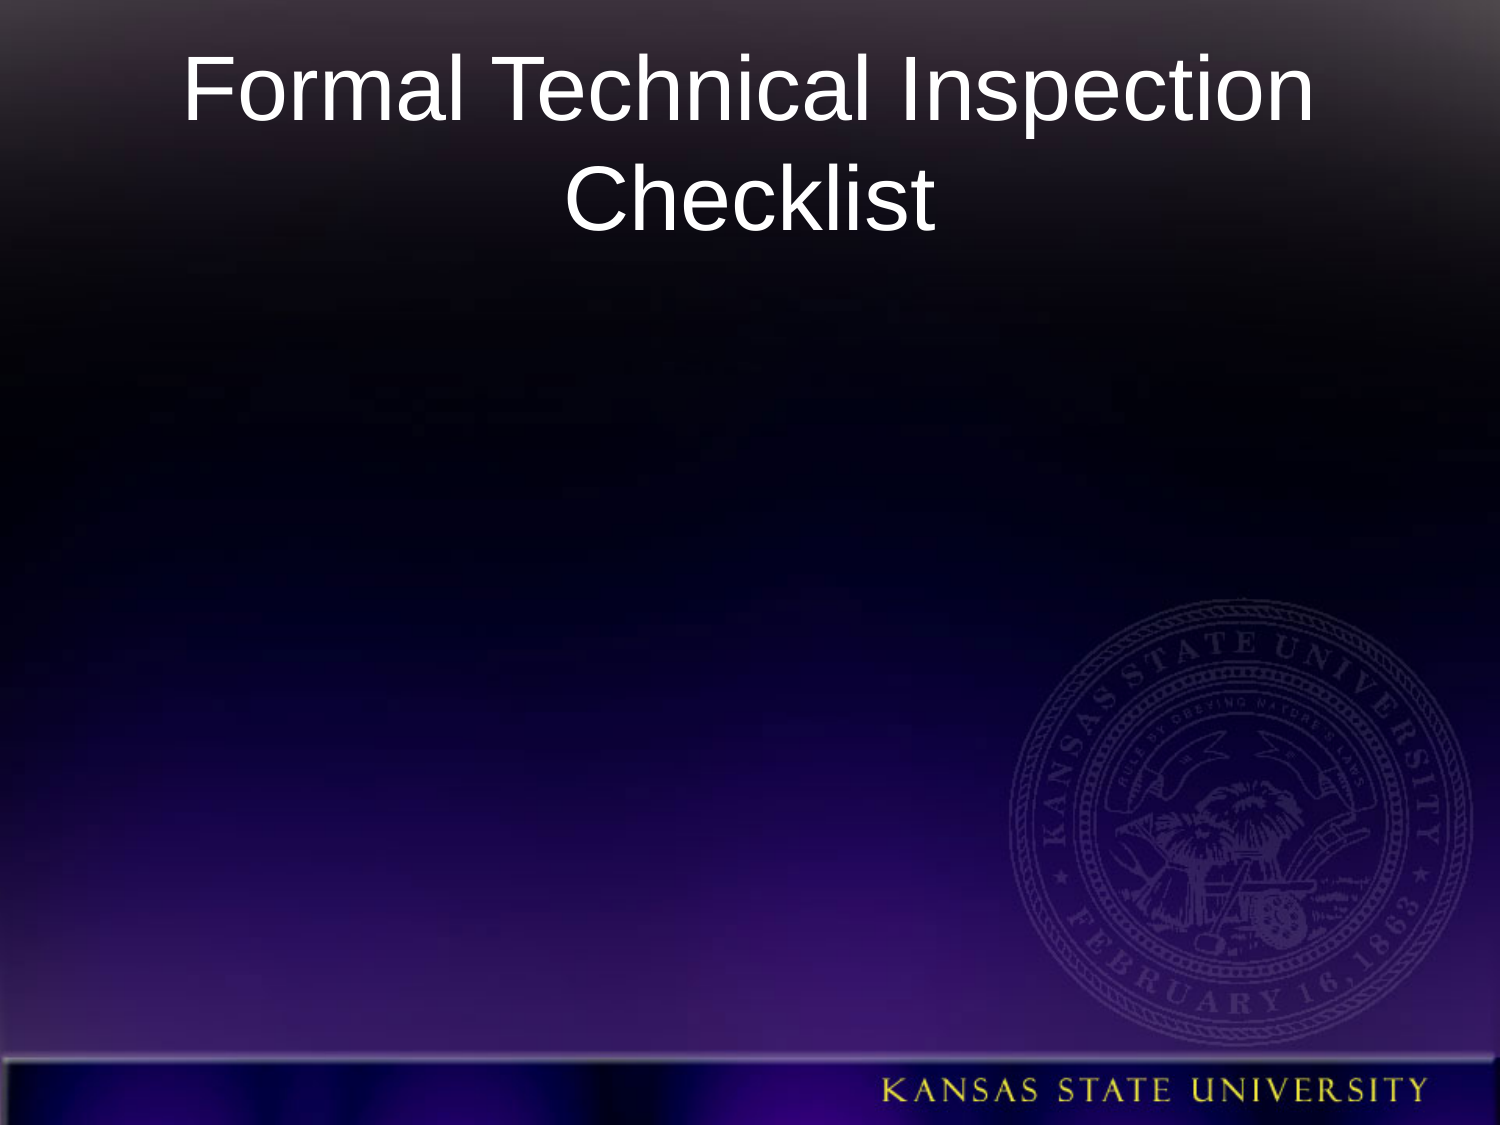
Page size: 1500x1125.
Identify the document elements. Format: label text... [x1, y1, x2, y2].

picture [0, 0, 1500, 1125]
title Formal Technical Inspection Checklist [75, 45, 1425, 233]
